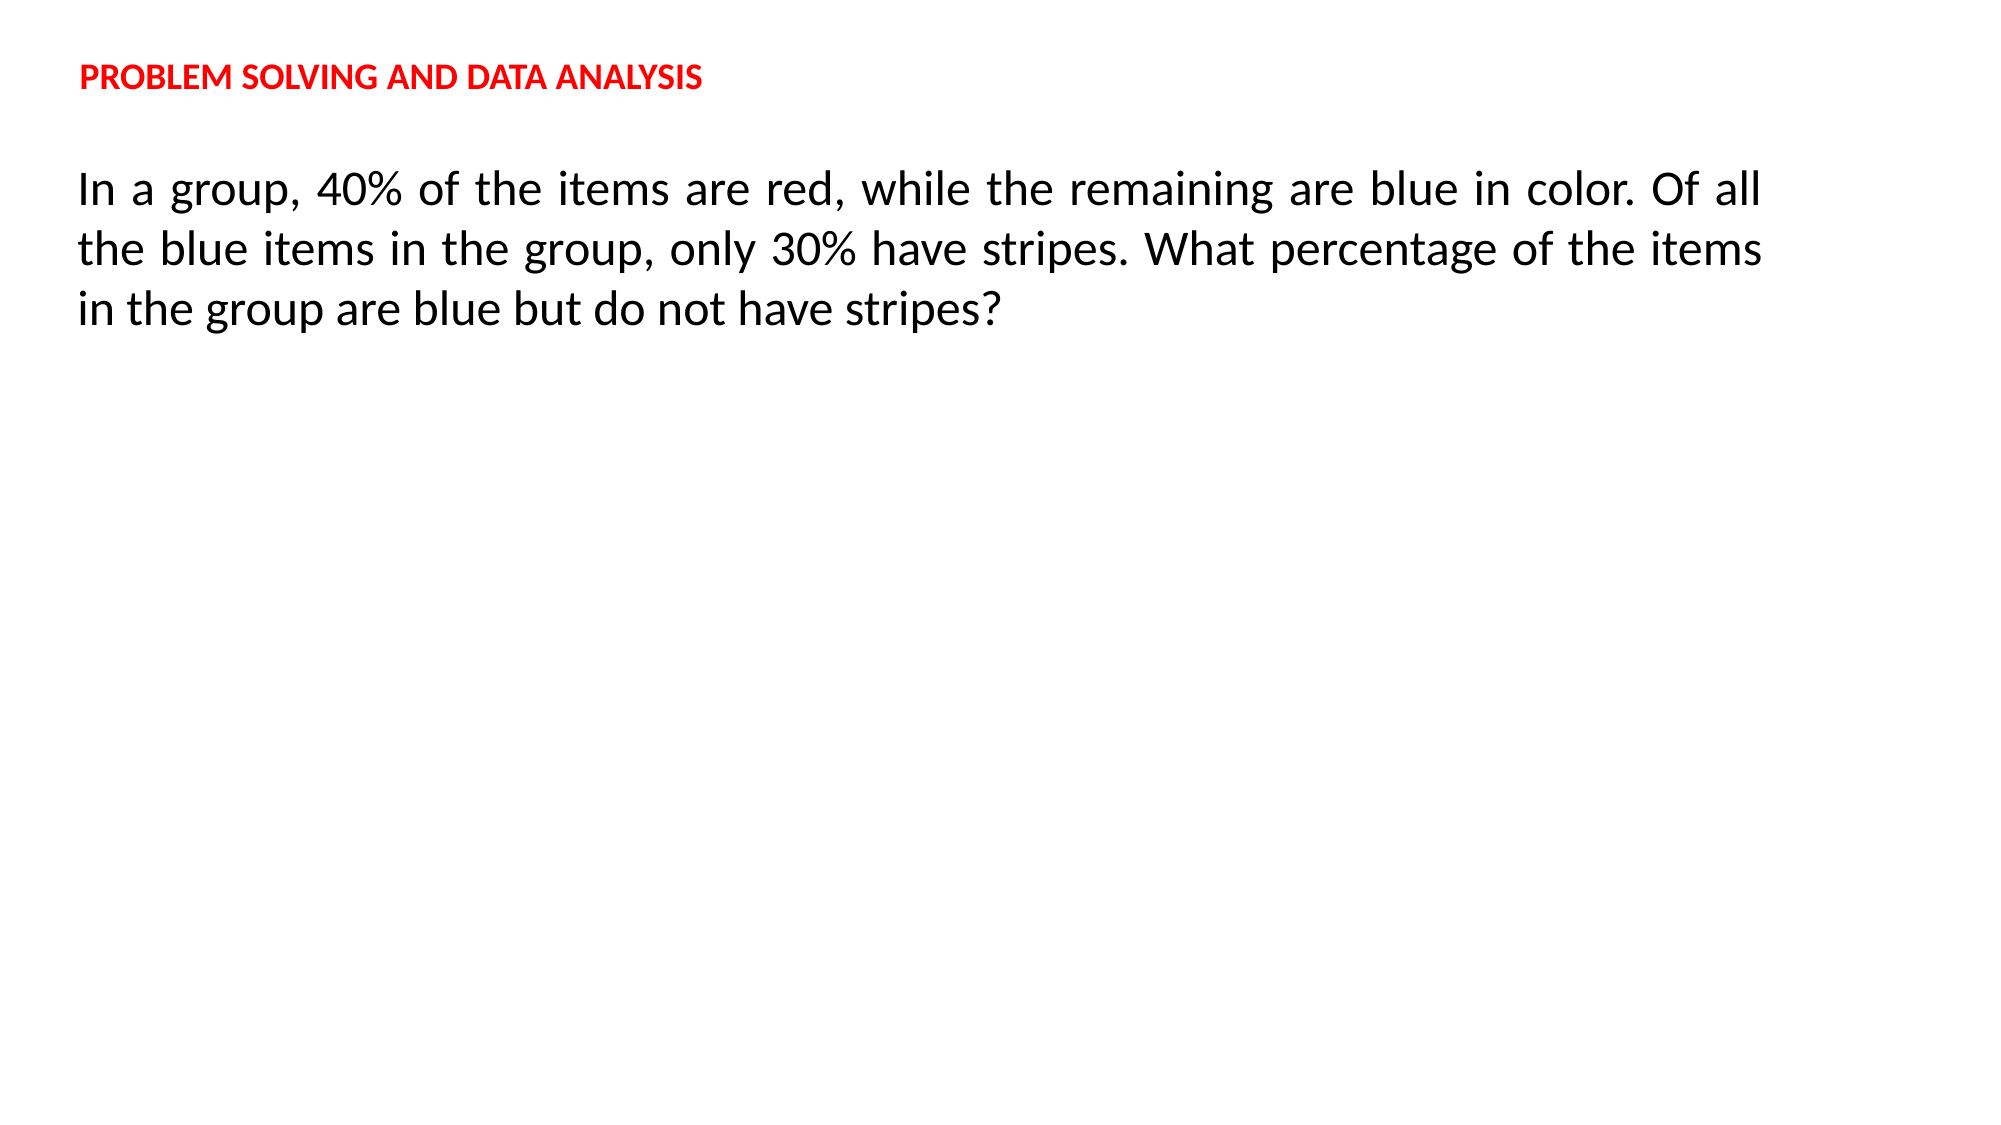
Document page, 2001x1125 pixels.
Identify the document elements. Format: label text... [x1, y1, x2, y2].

text_box PROBLEM SOLVING AND DATA ANALYSIS [64, 44, 739, 104]
text_box In a group, 40% of the items are red, while the remaining are blue in color. Of all the blue items in the group, only 30% have stripes. What percentage of the items in the group are blue but do not have stripes? [62, 147, 1778, 463]
